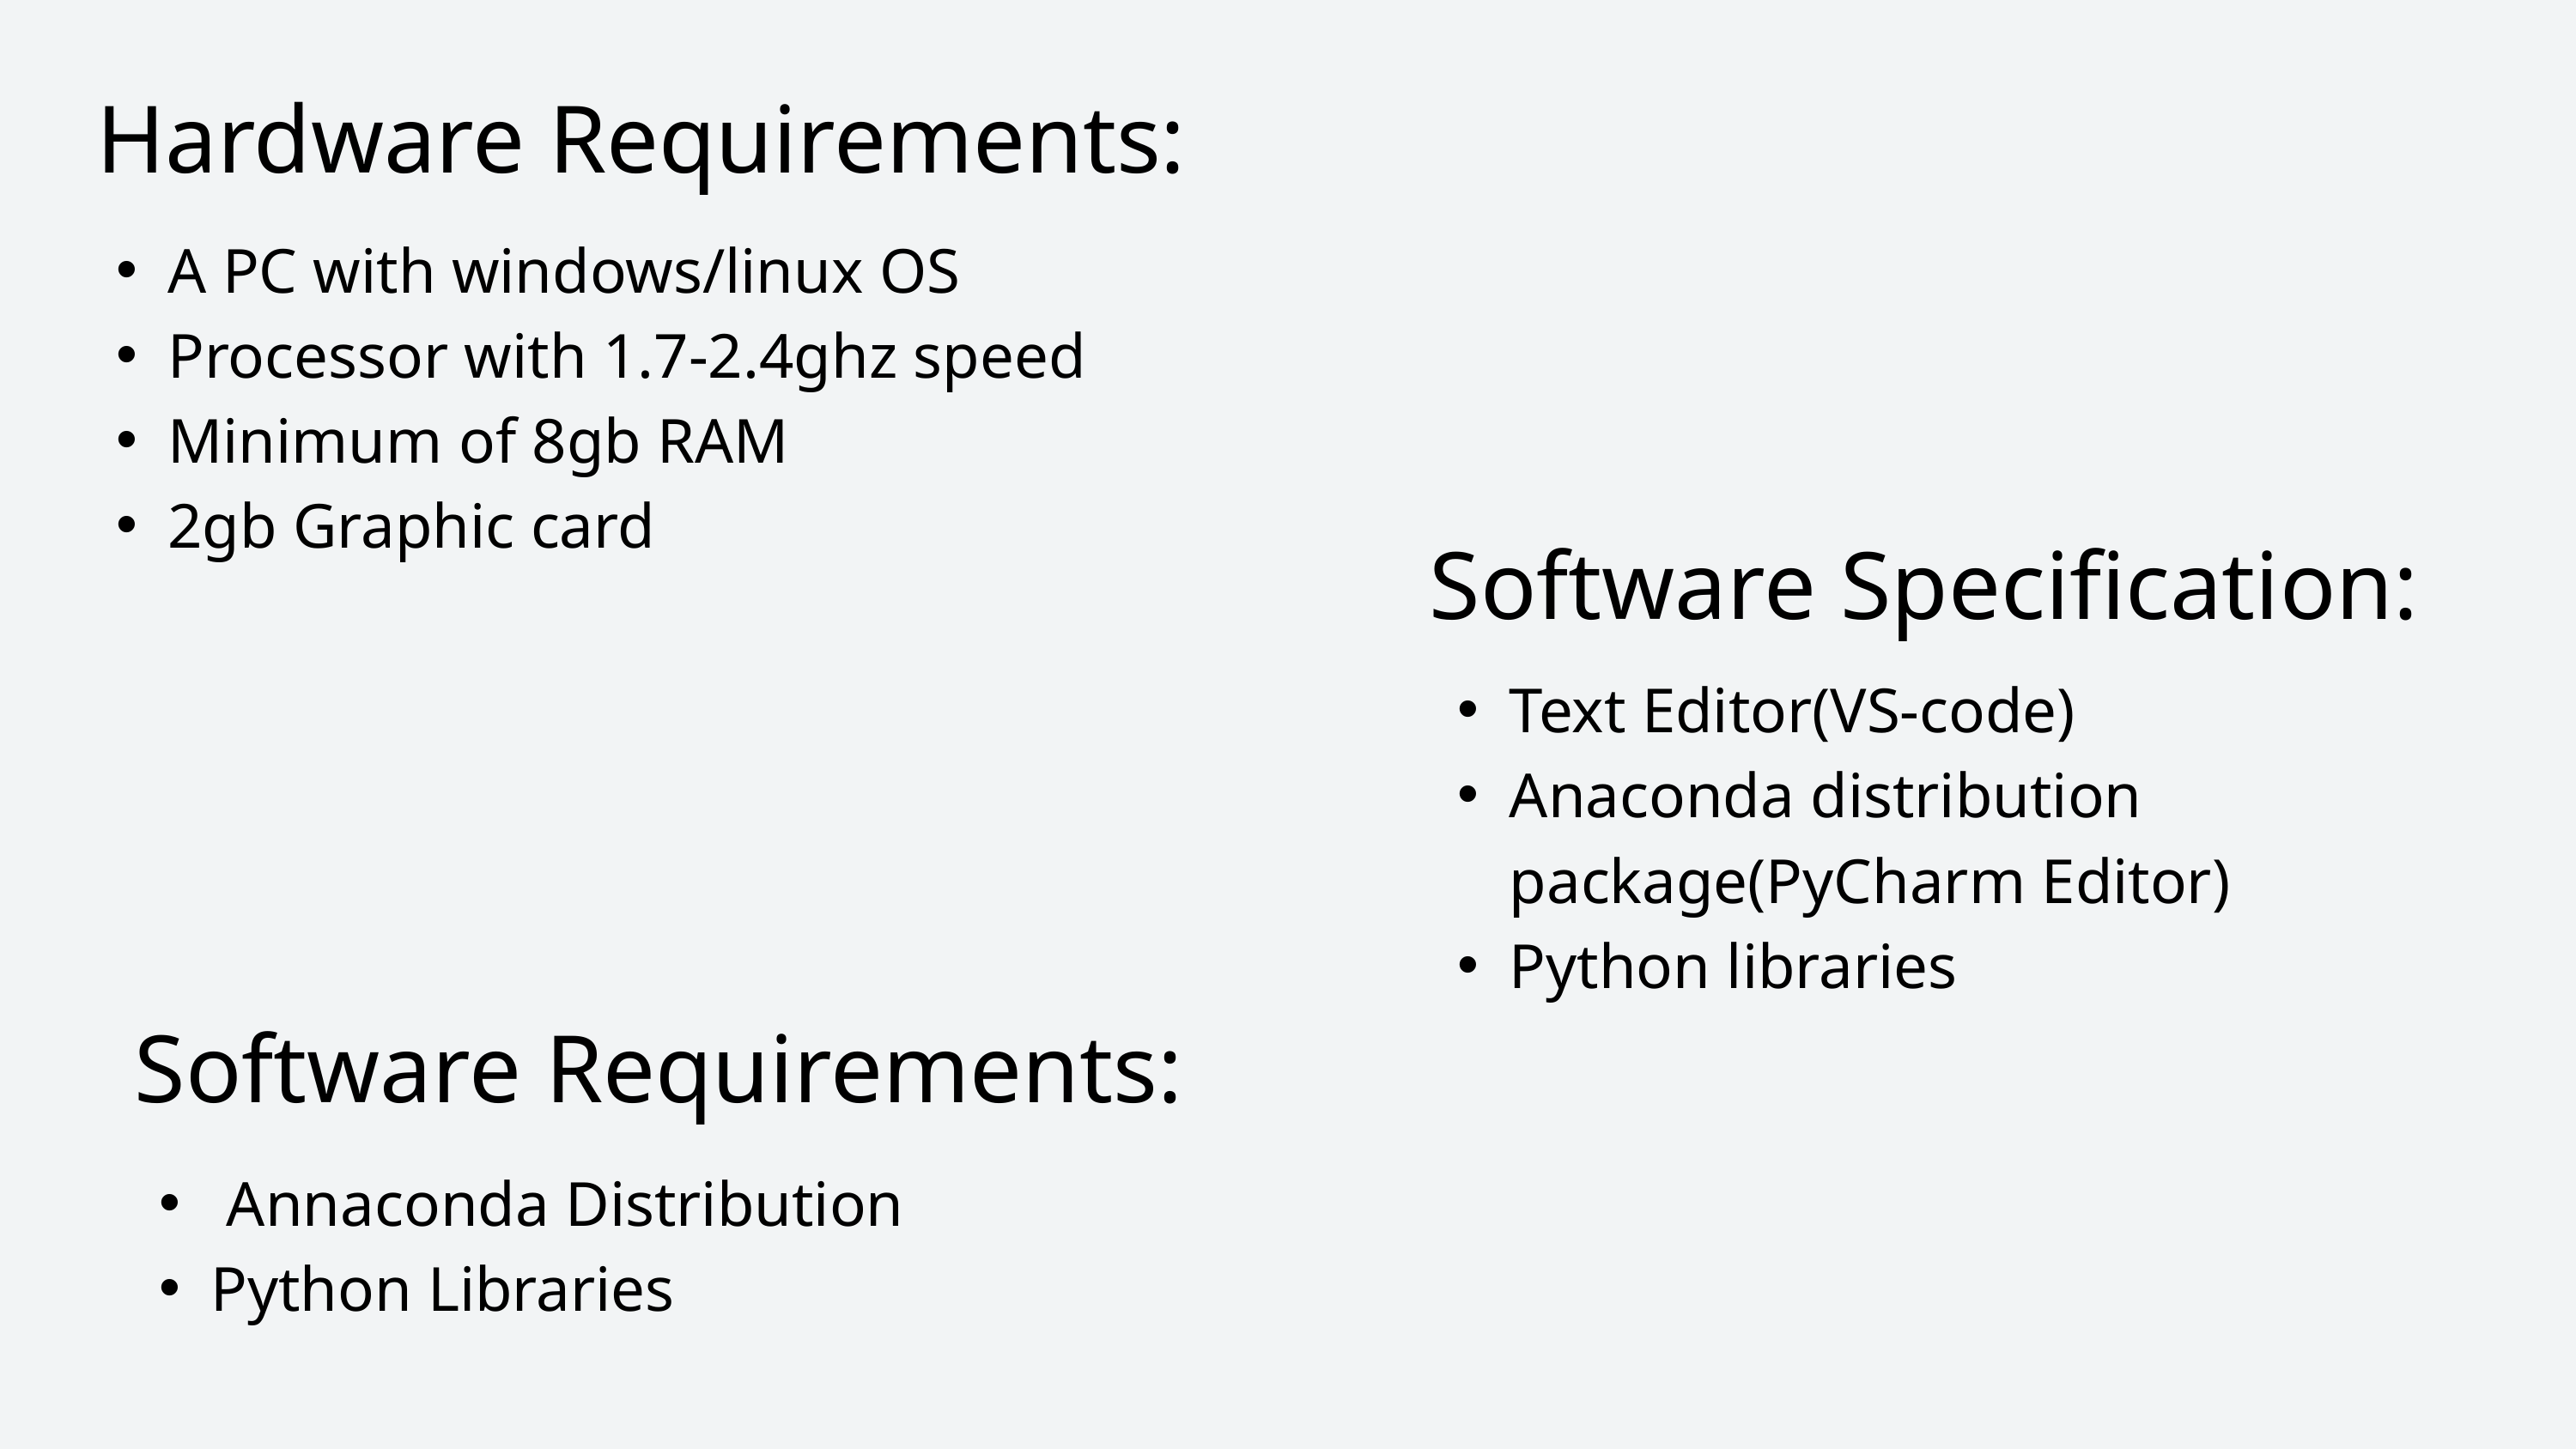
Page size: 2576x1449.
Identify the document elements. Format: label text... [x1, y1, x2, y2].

text_box Hardware Requirements: [75, 61, 1208, 221]
text_box A PC with windows/linux OS Processor with 1.7-2.4ghz speed Minimum of 8gb RAM 2gb Graphic card [64, 220, 1115, 561]
text_box Text Editor(VS-code) Anaconda distribution package(PyCharm Editor) Python libraries [1406, 659, 2536, 1001]
text_box Annaconda Distribution Python Libraries [107, 1153, 1206, 1324]
text_box Software Requirements: [75, 991, 1243, 1122]
text_box Software Specification: [1341, 507, 2507, 670]
